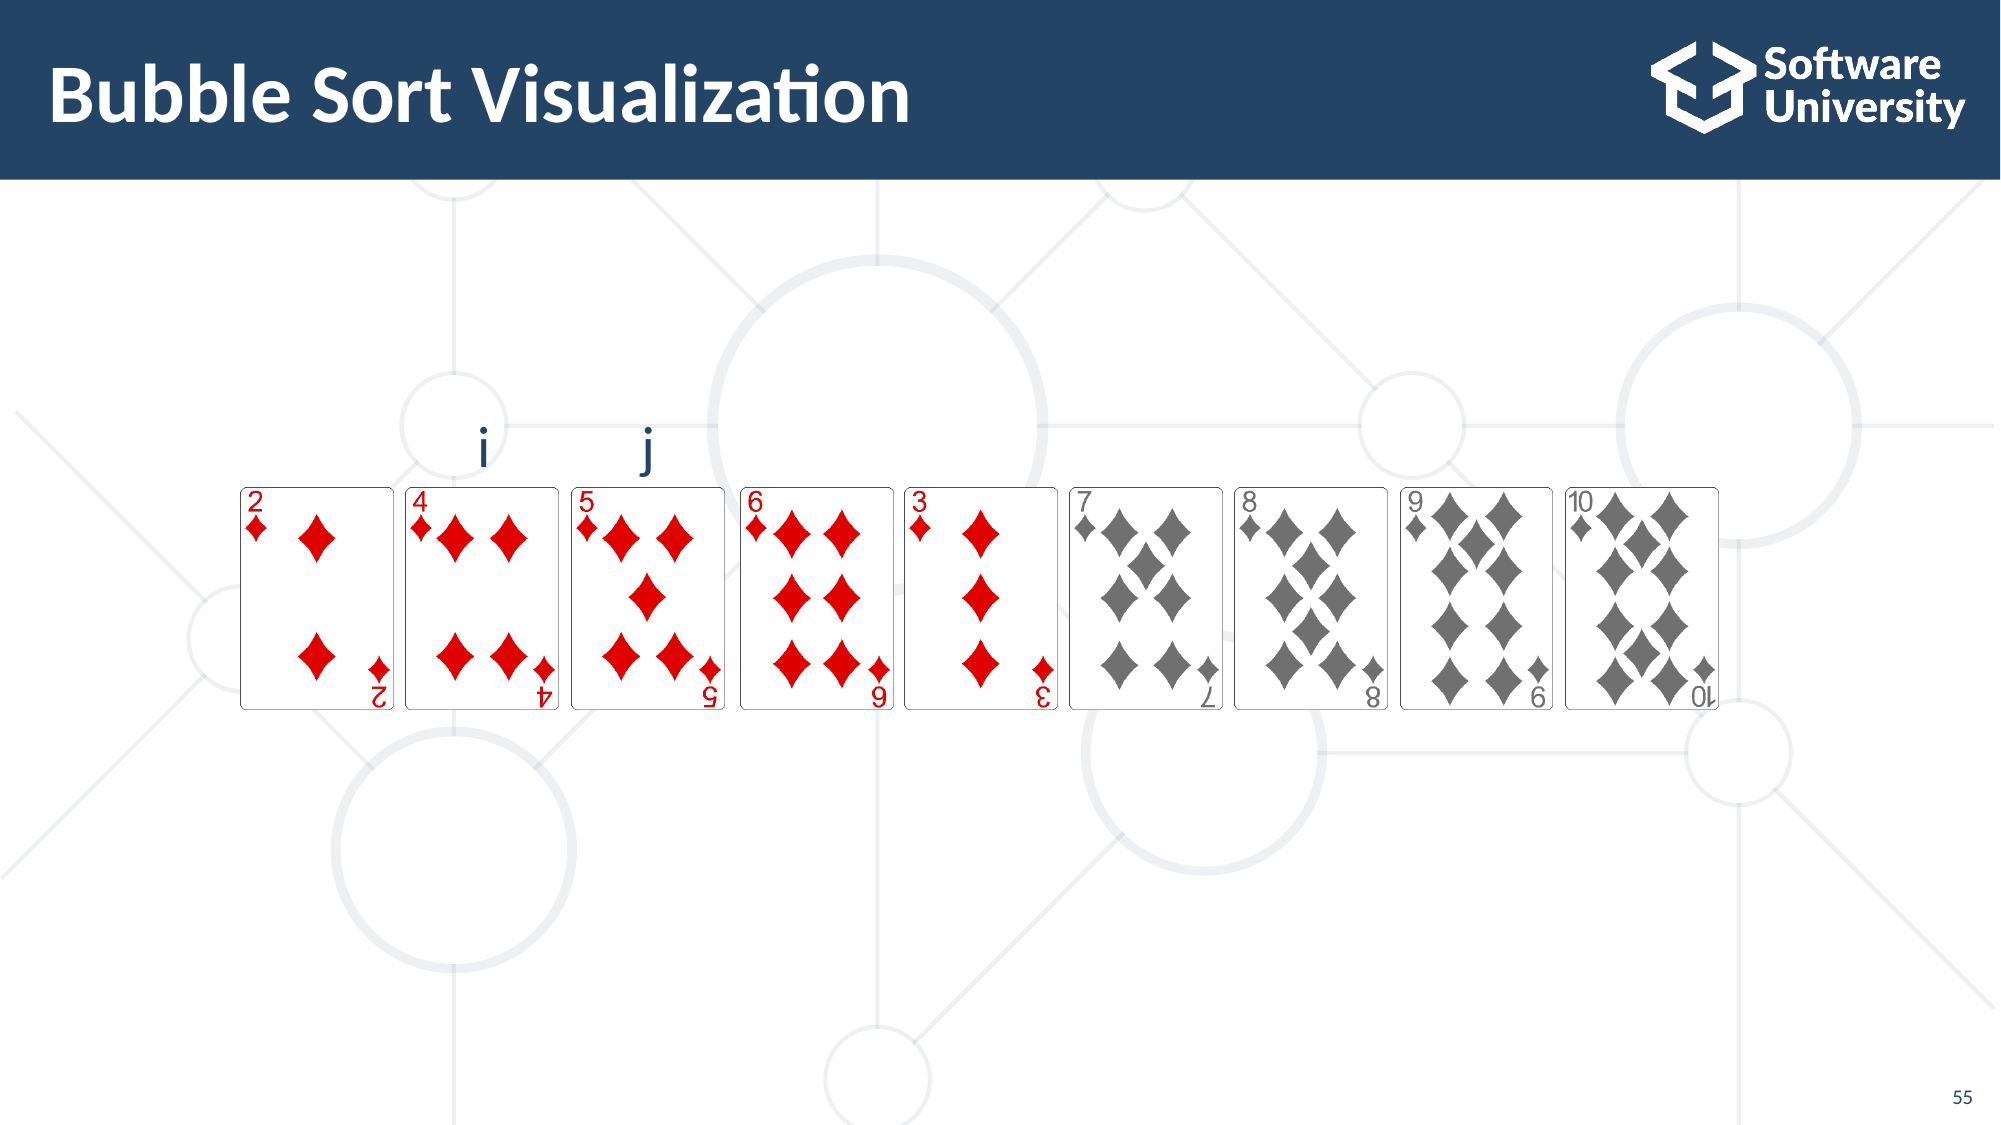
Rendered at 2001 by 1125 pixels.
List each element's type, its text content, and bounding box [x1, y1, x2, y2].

picture [1233, 487, 1388, 710]
picture [1565, 487, 1720, 710]
picture [1399, 487, 1554, 710]
text_box i [462, 401, 506, 485]
picture [571, 487, 726, 710]
slide_number 55 [1927, 1067, 1989, 1117]
picture [1069, 487, 1223, 710]
picture [240, 487, 394, 710]
text_box j [626, 401, 670, 485]
picture [904, 487, 1059, 710]
picture [1651, 41, 1966, 134]
picture [405, 487, 559, 710]
picture [739, 487, 894, 710]
title Bubble Sort Visualization [31, 16, 1625, 162]
